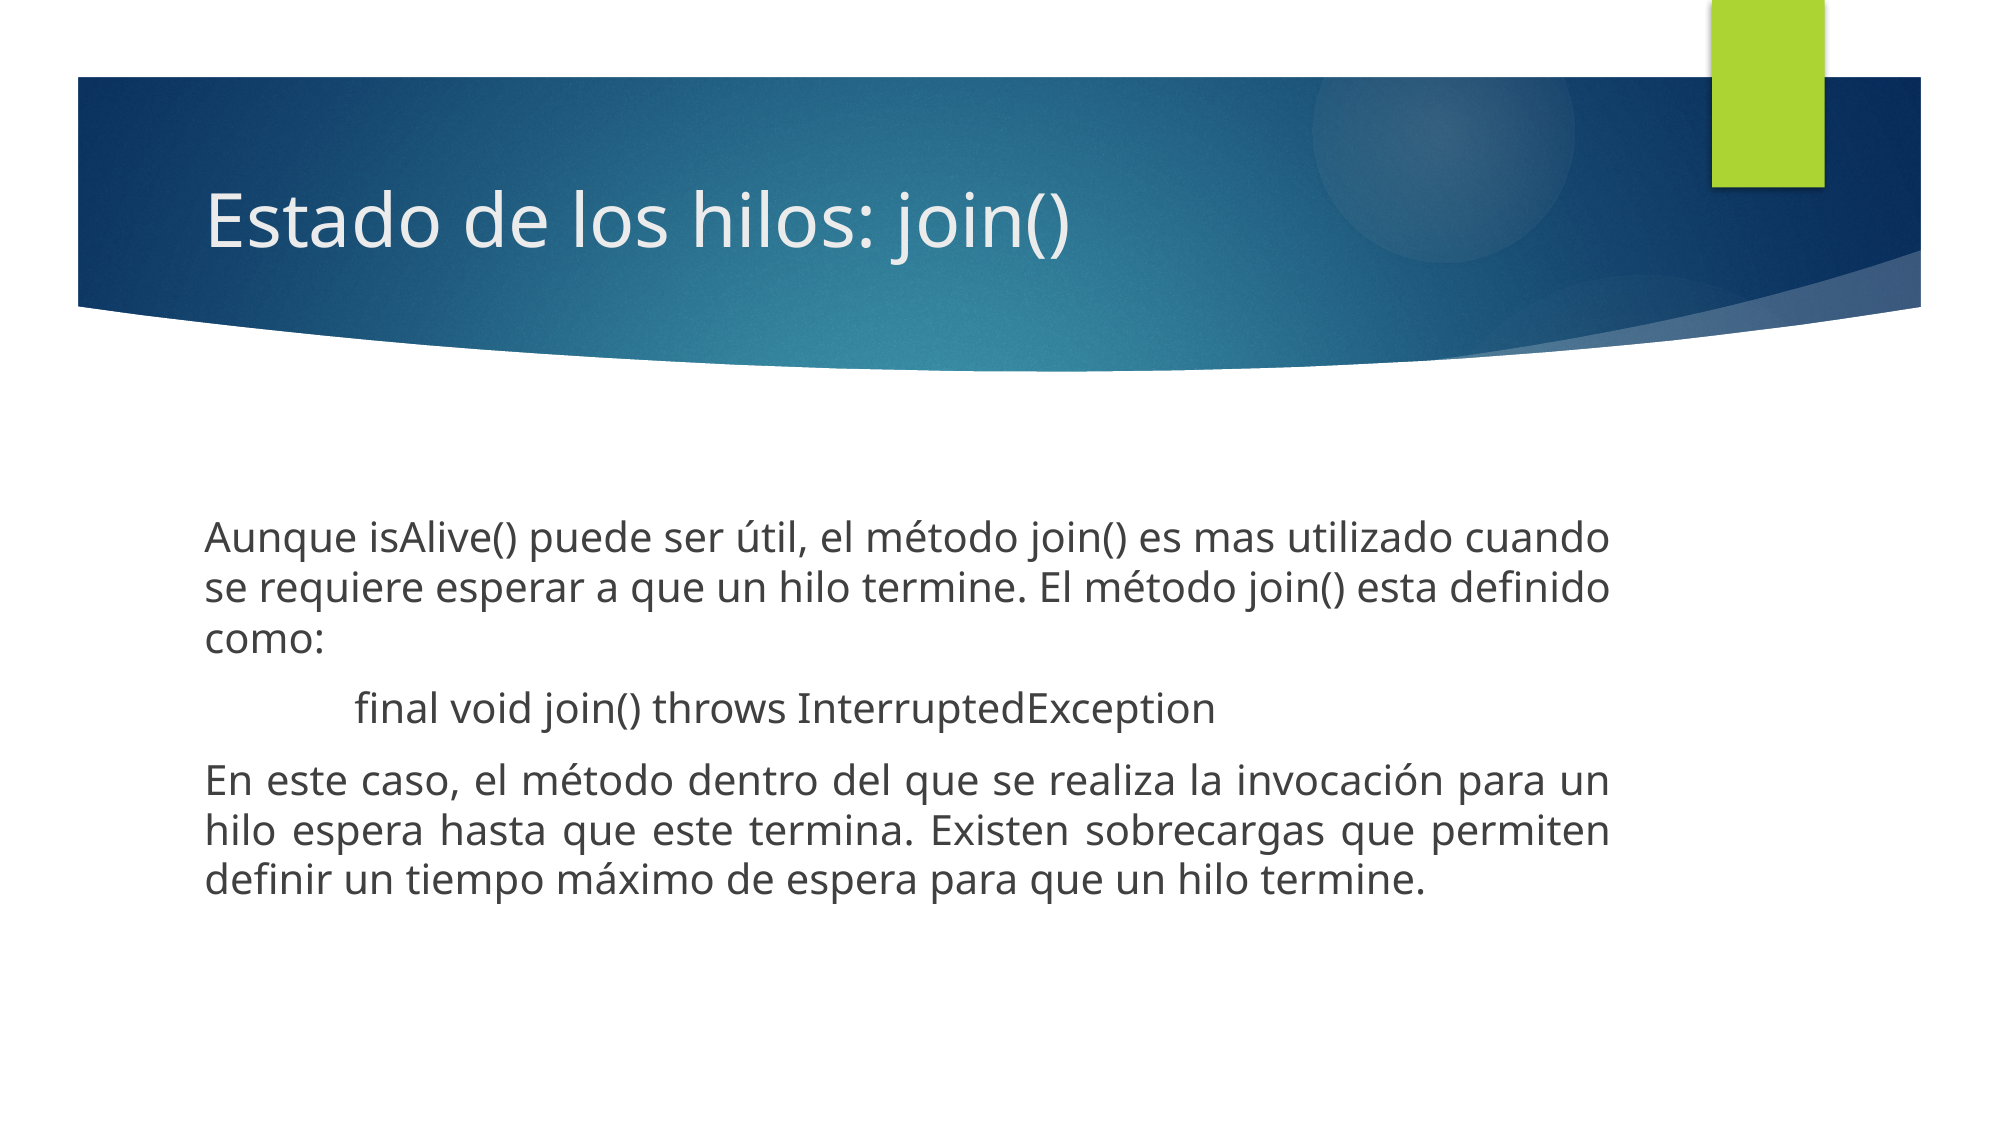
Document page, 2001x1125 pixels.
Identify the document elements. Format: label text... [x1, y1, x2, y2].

list Aunque isAlive() puede ser útil, el método join() es mas utilizado cuando se requiere esperar a que un hilo termine. El método join() esta definido como: final void join() throws InterruptedException En este caso, el método dentro del que se realiza la invocación para un hilo espera hasta que este termina. Existen sobrecargas que permiten definir un tiempo máximo de espera para que un hilo termine. [189, 427, 1627, 988]
title Estado de los hilos: join() [189, 159, 1627, 276]
